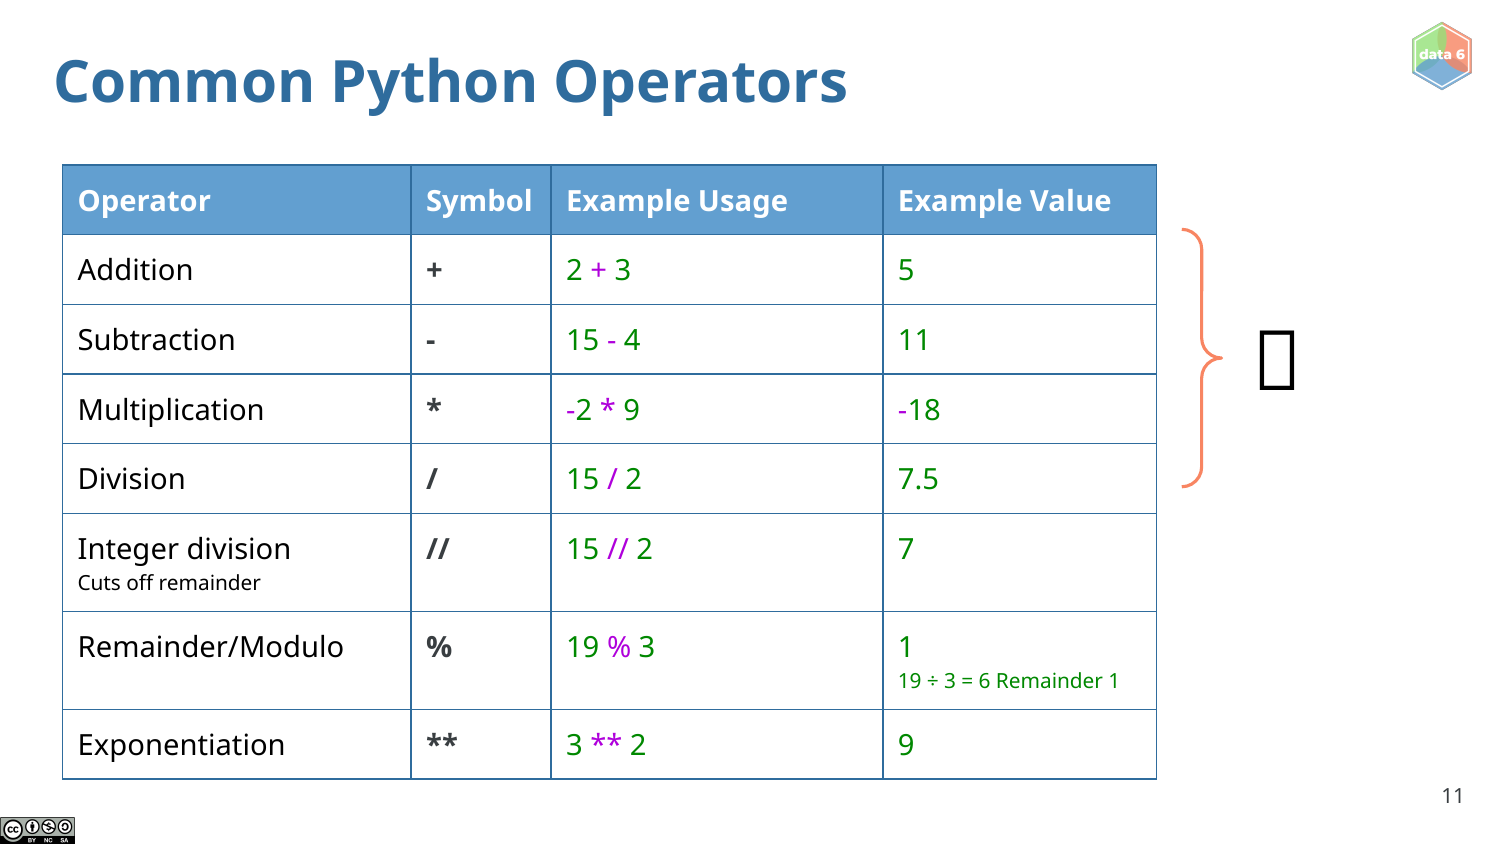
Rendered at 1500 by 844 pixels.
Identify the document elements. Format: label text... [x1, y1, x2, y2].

table_cell / [412, 444, 550, 513]
table_cell % [412, 612, 550, 709]
table_cell 3 ** 2 [552, 710, 882, 778]
table_cell ** [412, 710, 550, 778]
text_box ✅ [1237, 292, 1428, 423]
title Common Python Operators [38, 29, 1255, 94]
table_cell 9 [884, 710, 1156, 778]
table_cell -2 * 9 [552, 375, 882, 443]
picture [0, 817, 75, 844]
table_cell Remainder/Modulo [63, 612, 410, 709]
table_cell // [412, 514, 550, 611]
table_cell 5 [884, 235, 1156, 304]
text_box [1181, 229, 1222, 487]
table_cell 2 + 3 [552, 235, 882, 304]
table_cell + [412, 235, 550, 304]
picture [1404, 18, 1480, 94]
table_cell * [412, 375, 550, 443]
table_cell 7.5 [884, 444, 1156, 513]
table_cell Division [63, 444, 410, 513]
table_cell 11 [884, 305, 1156, 373]
table_cell - [412, 305, 550, 373]
table_cell 7 [884, 514, 1156, 611]
table_cell 19 % 3 [552, 612, 882, 709]
table_cell 15 / 2 [552, 444, 882, 513]
table_header Symbol [412, 166, 550, 234]
table_cell Exponentiation [63, 710, 410, 778]
table_cell Multiplication [63, 375, 410, 443]
table_cell Addition [63, 235, 410, 304]
table_cell 15 - 4 [552, 305, 882, 373]
table_cell Integer division Cuts off remainder [63, 514, 410, 611]
table_cell -18 [884, 375, 1156, 443]
table_cell Subtraction [63, 305, 410, 373]
table_cell 15 // 2 [552, 514, 882, 611]
table_header Operator [63, 166, 410, 234]
table_cell 1 19 ÷ 3 = 6 Remainder 1 [884, 612, 1156, 709]
table_header Example Usage [552, 166, 882, 234]
slide_number ‹#› [1389, 764, 1480, 830]
table_header Example Value [884, 166, 1156, 234]
